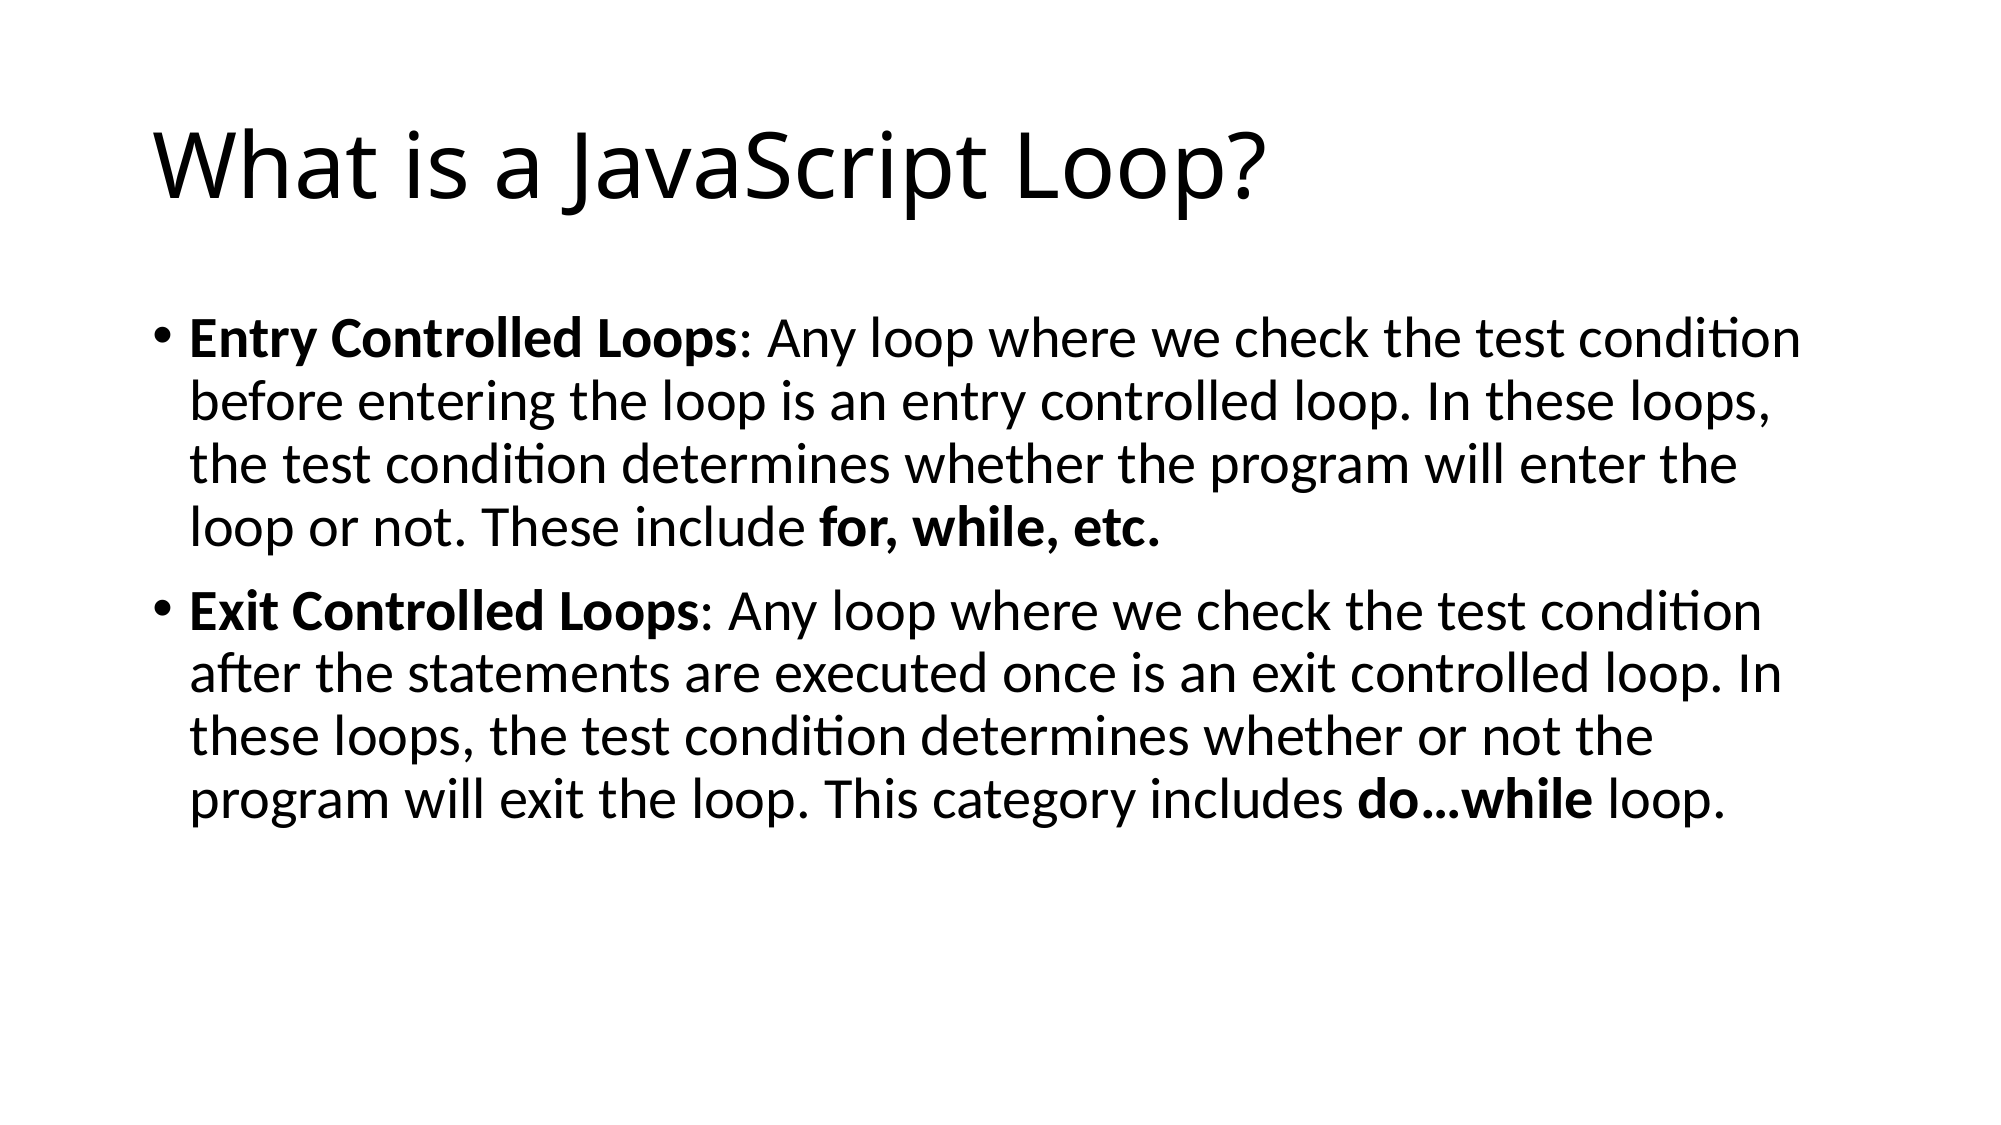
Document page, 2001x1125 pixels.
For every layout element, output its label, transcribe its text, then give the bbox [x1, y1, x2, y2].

list Entry Controlled Loops: Any loop where we check the test condition before entering the loop is an entry controlled loop. In these loops, the test condition determines whether the program will enter the loop or not. These include for, while, etc. Exit Controlled Loops: Any loop where we check the test condition after the statements are executed once is an exit controlled loop. In these loops, the test condition determines whether or not the program will exit the loop. This category includes do…while loop. [137, 299, 1863, 1014]
title What is a JavaScript Loop? [137, 59, 1863, 278]
